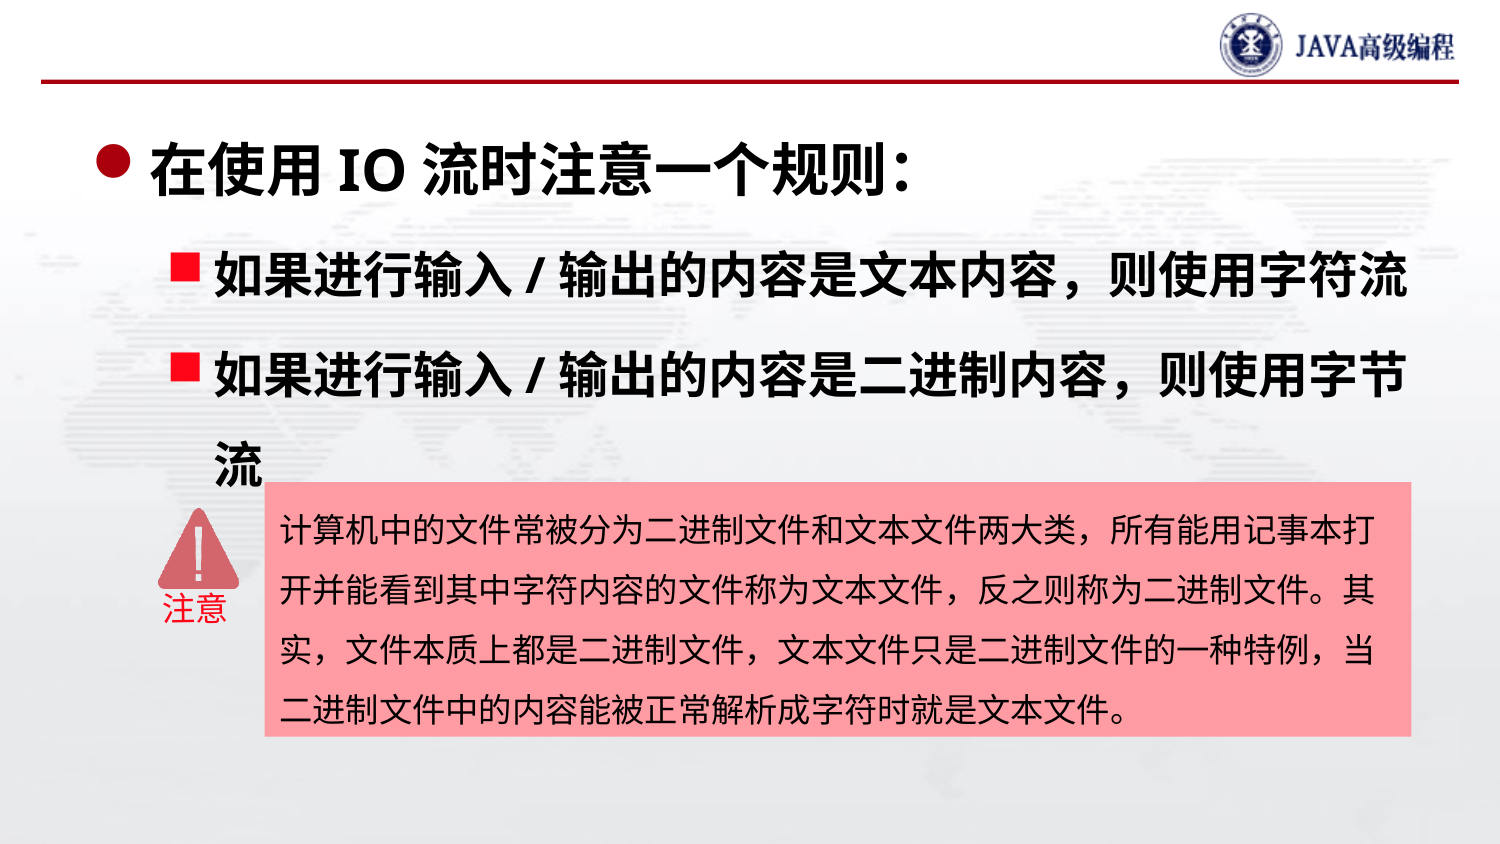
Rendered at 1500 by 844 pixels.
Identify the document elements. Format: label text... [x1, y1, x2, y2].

list 在使用IO流时注意一个规则： 如果进行输入/输出的内容是文本内容，则使用字符流 如果进行输入/输出的内容是二进制内容，则使用字节流 [76, 90, 1466, 562]
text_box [147, 483, 1412, 736]
picture [0, 1, 1500, 844]
